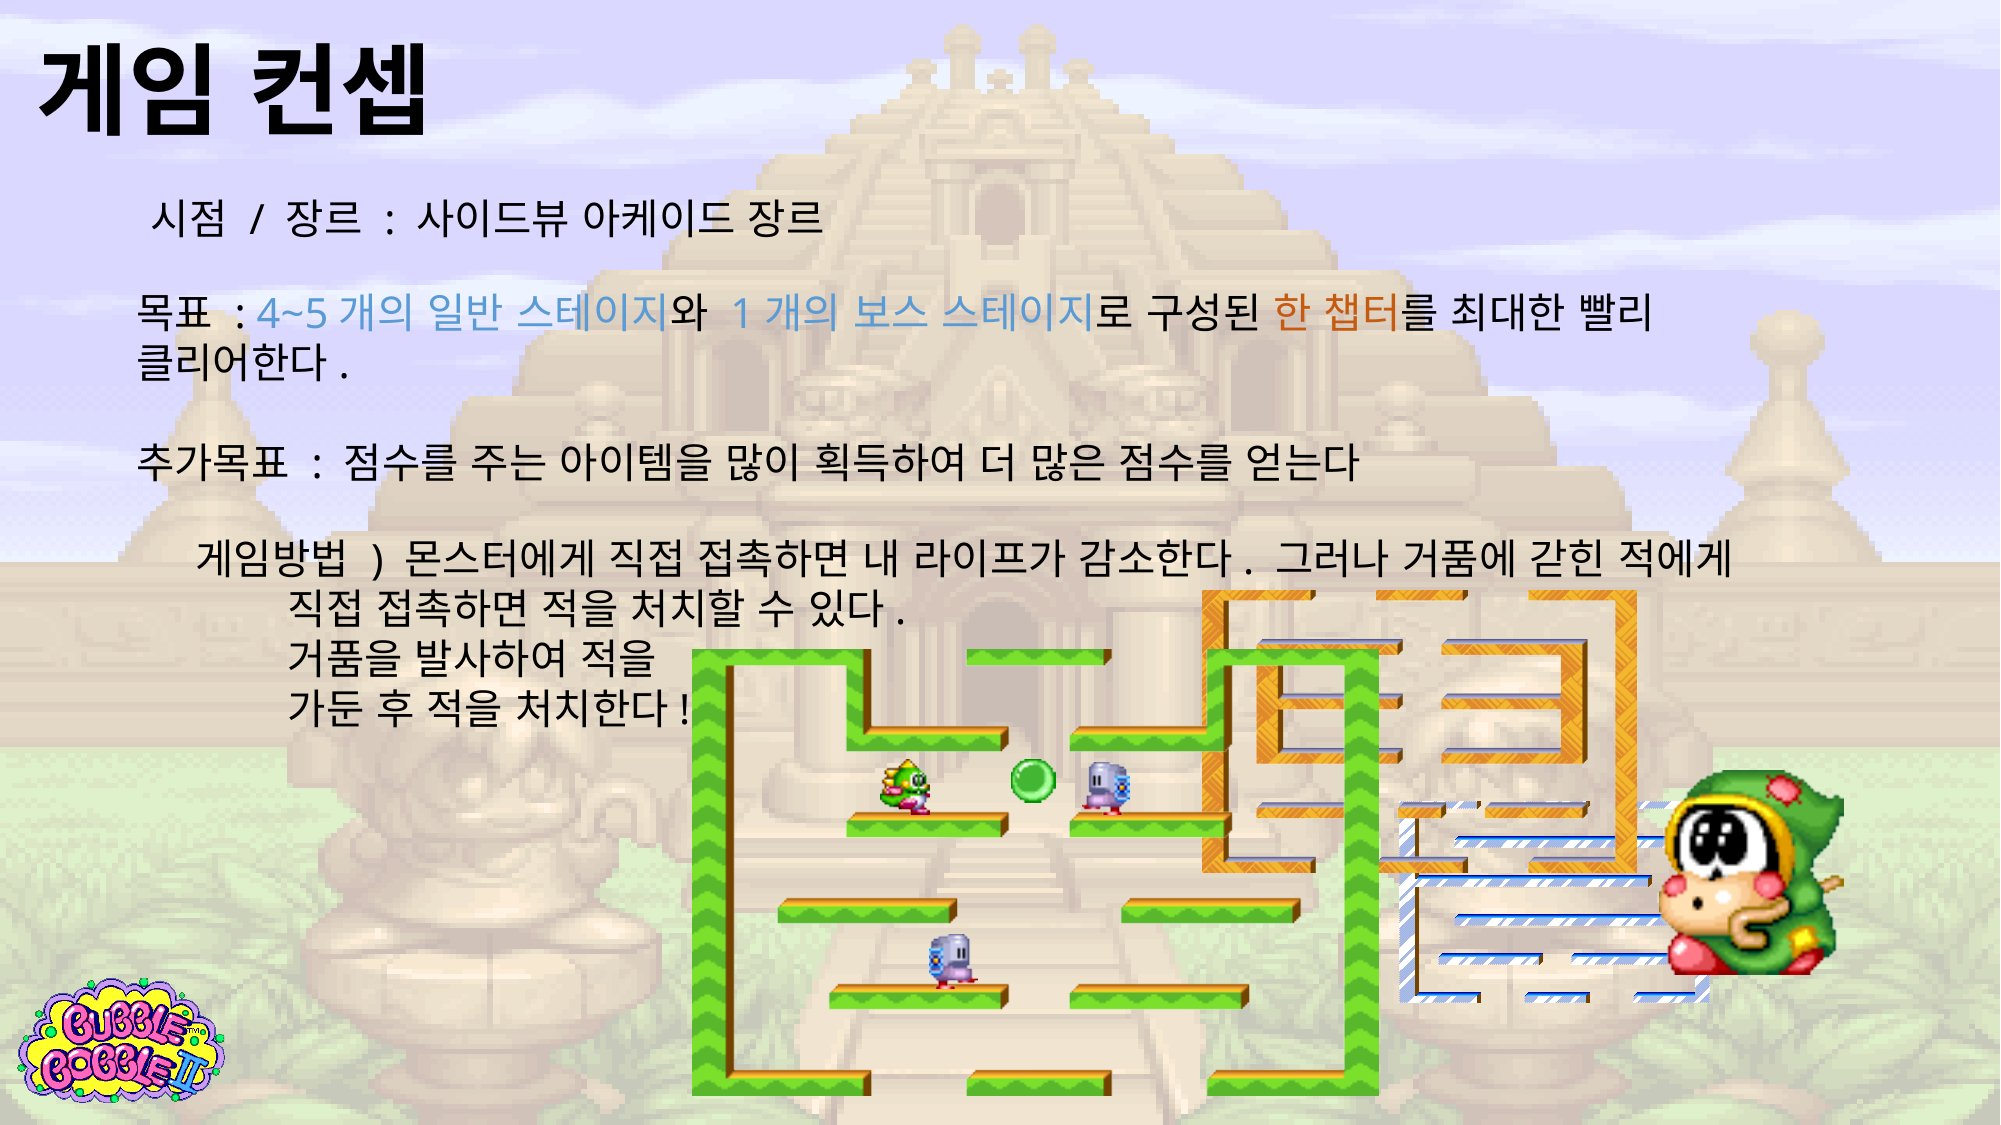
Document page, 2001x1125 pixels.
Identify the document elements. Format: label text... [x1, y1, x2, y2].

text_box 게임 컨셉 [21, 19, 448, 155]
text_box 시점 / 장르 : 사이드뷰 아케이드 장르 [135, 185, 840, 250]
picture [17, 978, 225, 1104]
text_box 게임방법 ) 몬스터에게 직접 접촉하면 내 라이프가 감소한다. 그러나 거품에 갇힌 적에게 직접 접촉하면 적을 처치할 수 있다. 거품을 발사하여 적을 가둔 후 적을 처치한다! [180, 525, 1749, 740]
text_box 목표 : 4~5개의 일반 스테이지와 1개의 보스 스테이지로 구성된 한 챕터를 최대한 빨리 클리어한다. 추가목표 : 점수를 주는 아이템을 많이 획득하여 더 많은 점수를 얻는다 [121, 279, 1788, 495]
picture [692, 590, 1844, 1096]
